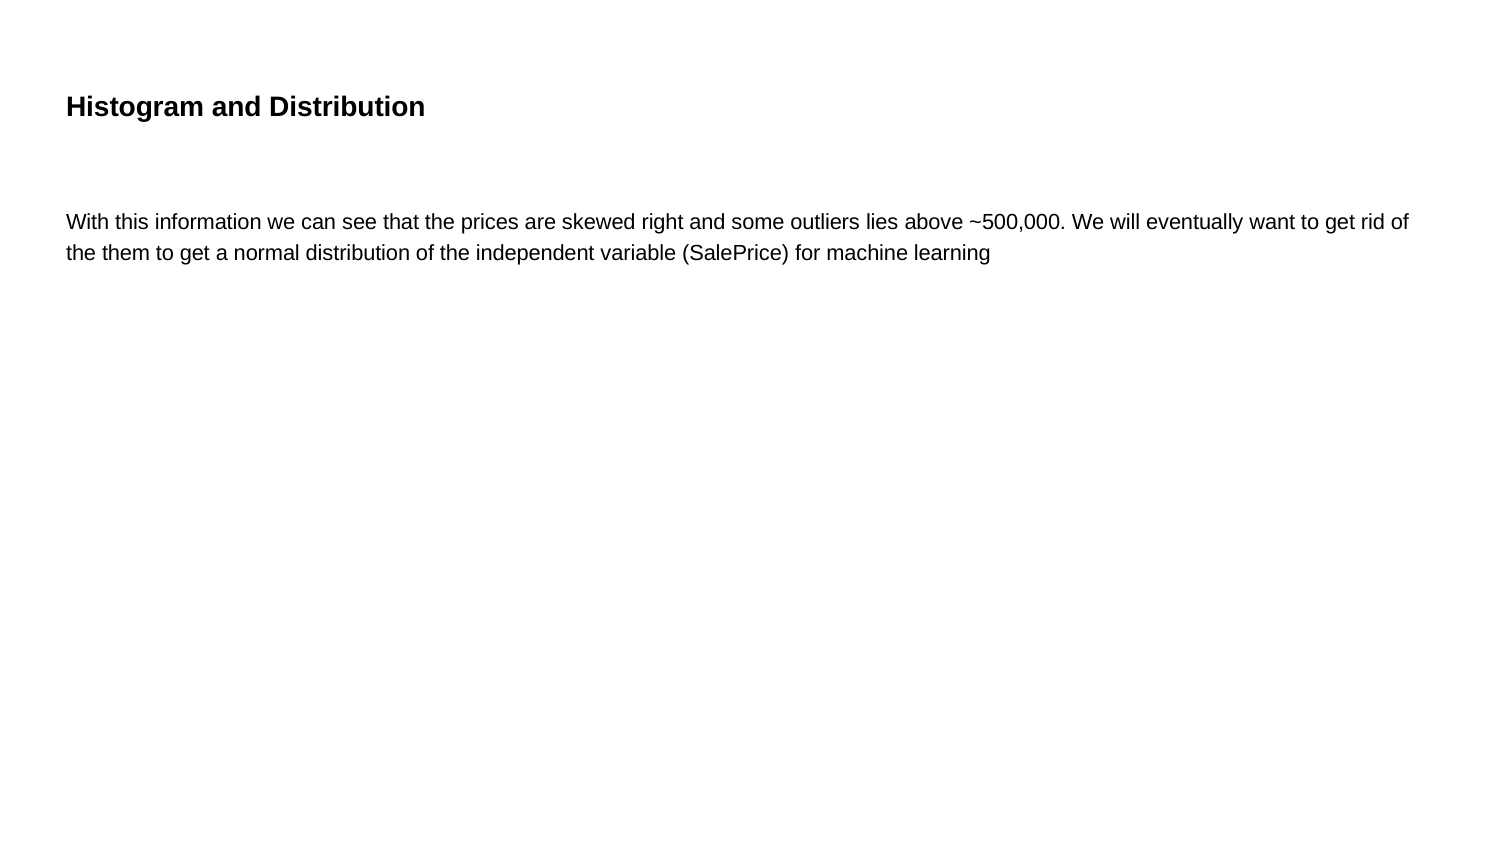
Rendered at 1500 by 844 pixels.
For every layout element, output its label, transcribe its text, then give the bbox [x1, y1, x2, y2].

list With this information we can see that the prices are skewed right and some outliers lies above ~500,000. We will eventually want to get rid of the them to get a normal distribution of the independent variable (SalePrice) for machine learning [51, 189, 1449, 750]
title Histogram and Distribution [51, 72, 1449, 167]
